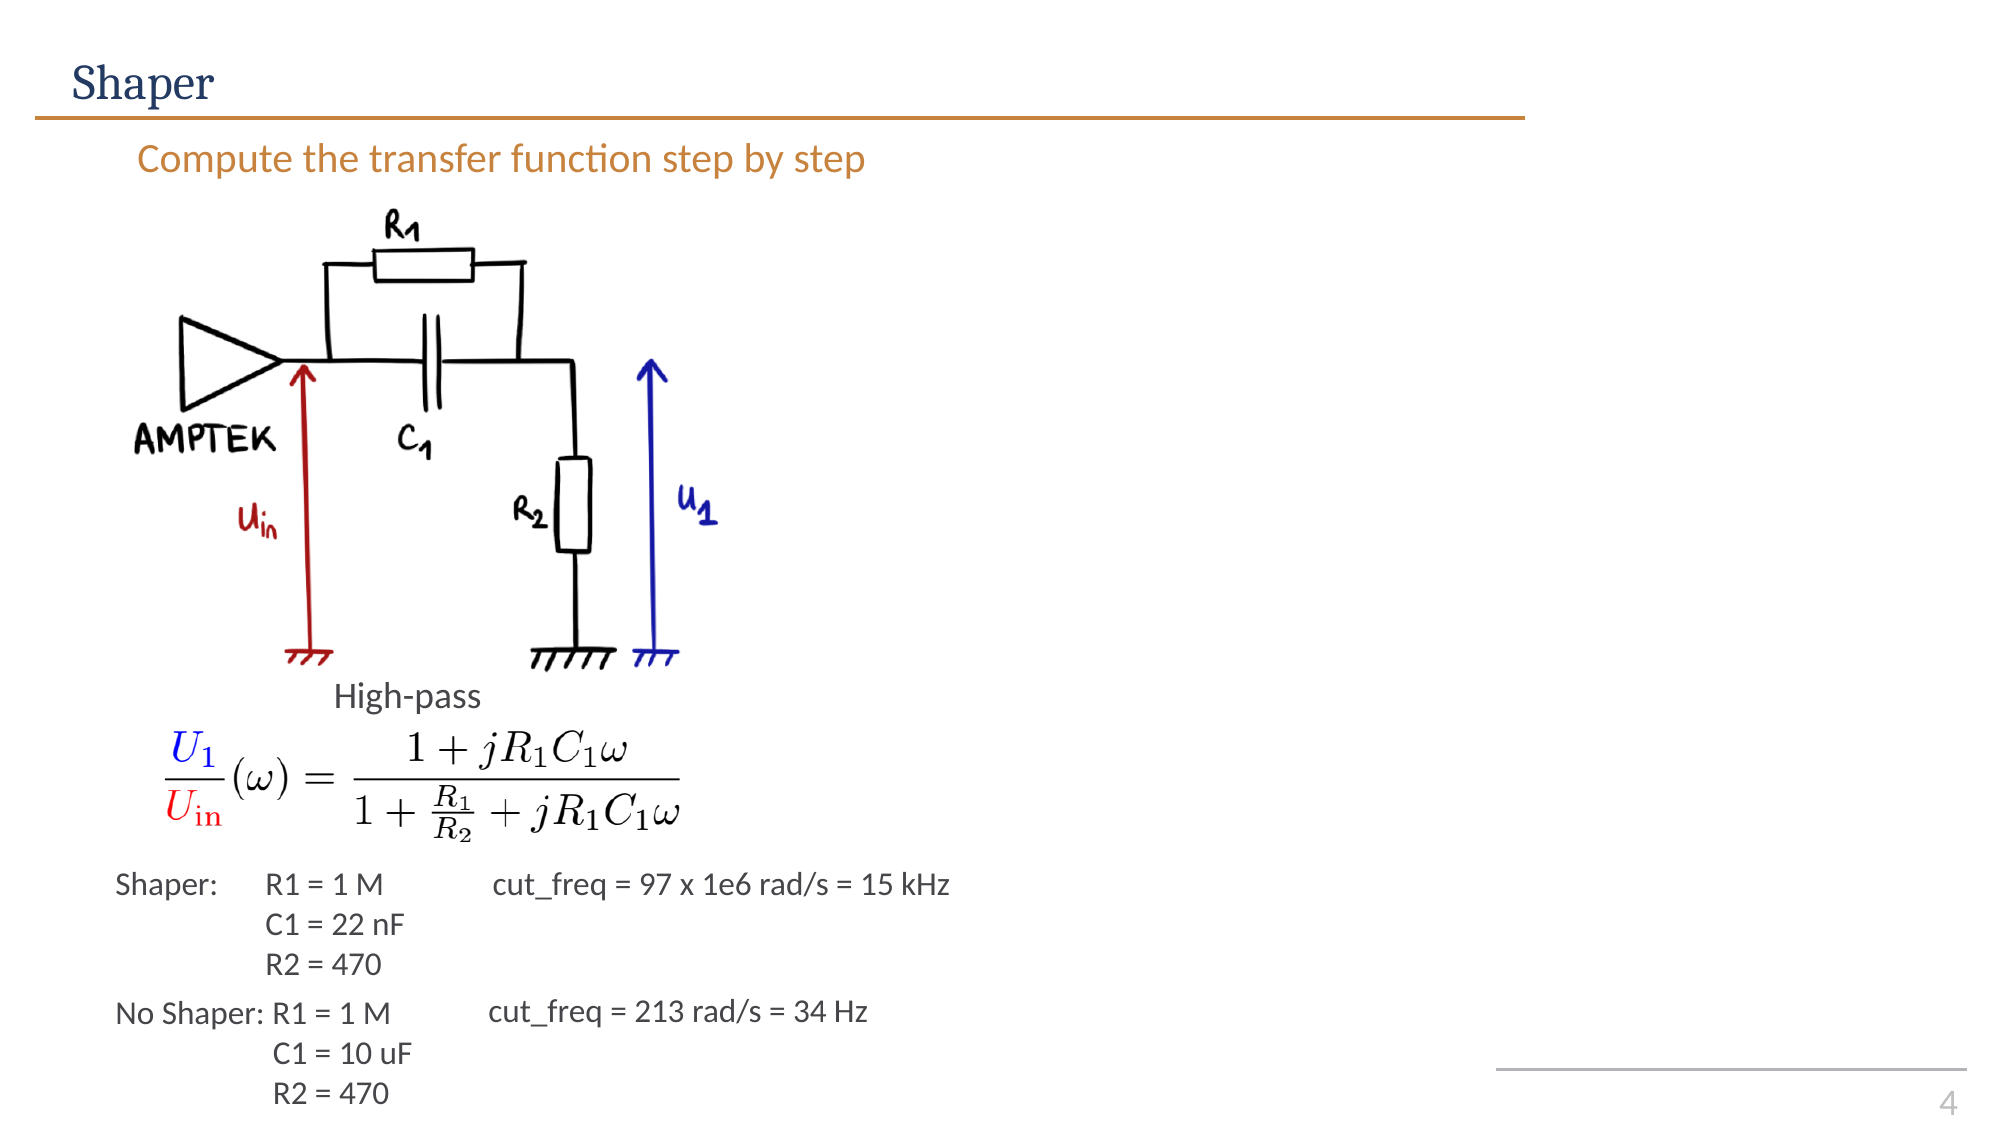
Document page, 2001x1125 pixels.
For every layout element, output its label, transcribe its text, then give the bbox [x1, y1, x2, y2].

text_box 4 [1922, 1071, 1974, 1125]
text_box Compute the transfer function step by step [122, 123, 1211, 172]
picture [29, 172, 1922, 1125]
text_box Shaper [58, 42, 618, 116]
